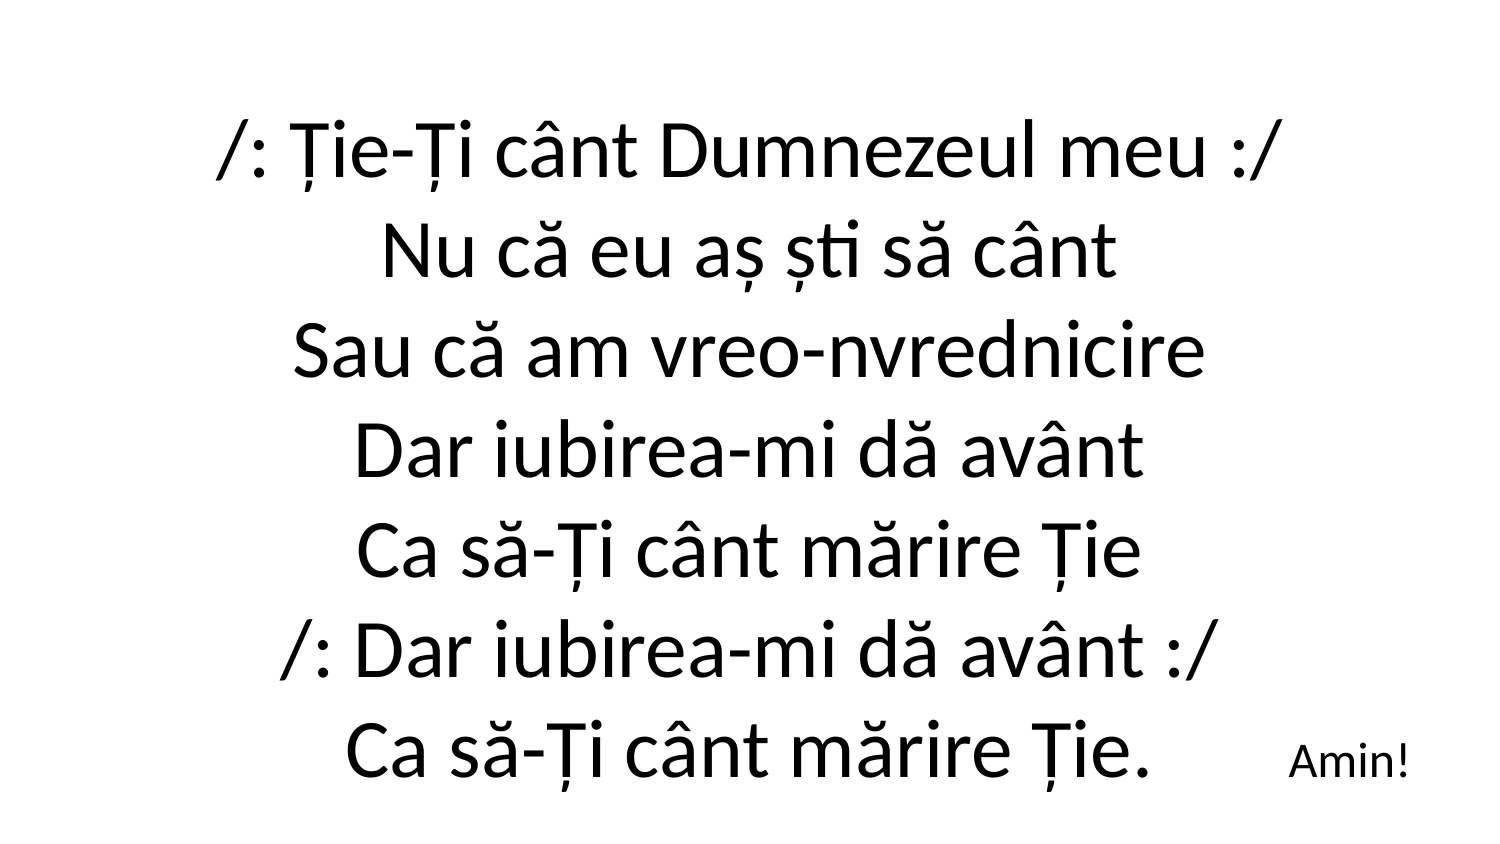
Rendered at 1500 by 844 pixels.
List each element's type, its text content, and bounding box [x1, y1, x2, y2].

text_box Amin! [1273, 674, 1427, 795]
text_box /: Ție-Ți cânt Dumnezeul meu :/ Nu că eu aș ști să cânt Sau că am vreo-nvrednicire Dar iubirea-mi dă avânt Ca să-Ți cânt mărire Ție /: Dar iubirea-mi dă avânt :/ Ca să-Ți cânt mărire Ție. [201, 42, 1299, 802]
